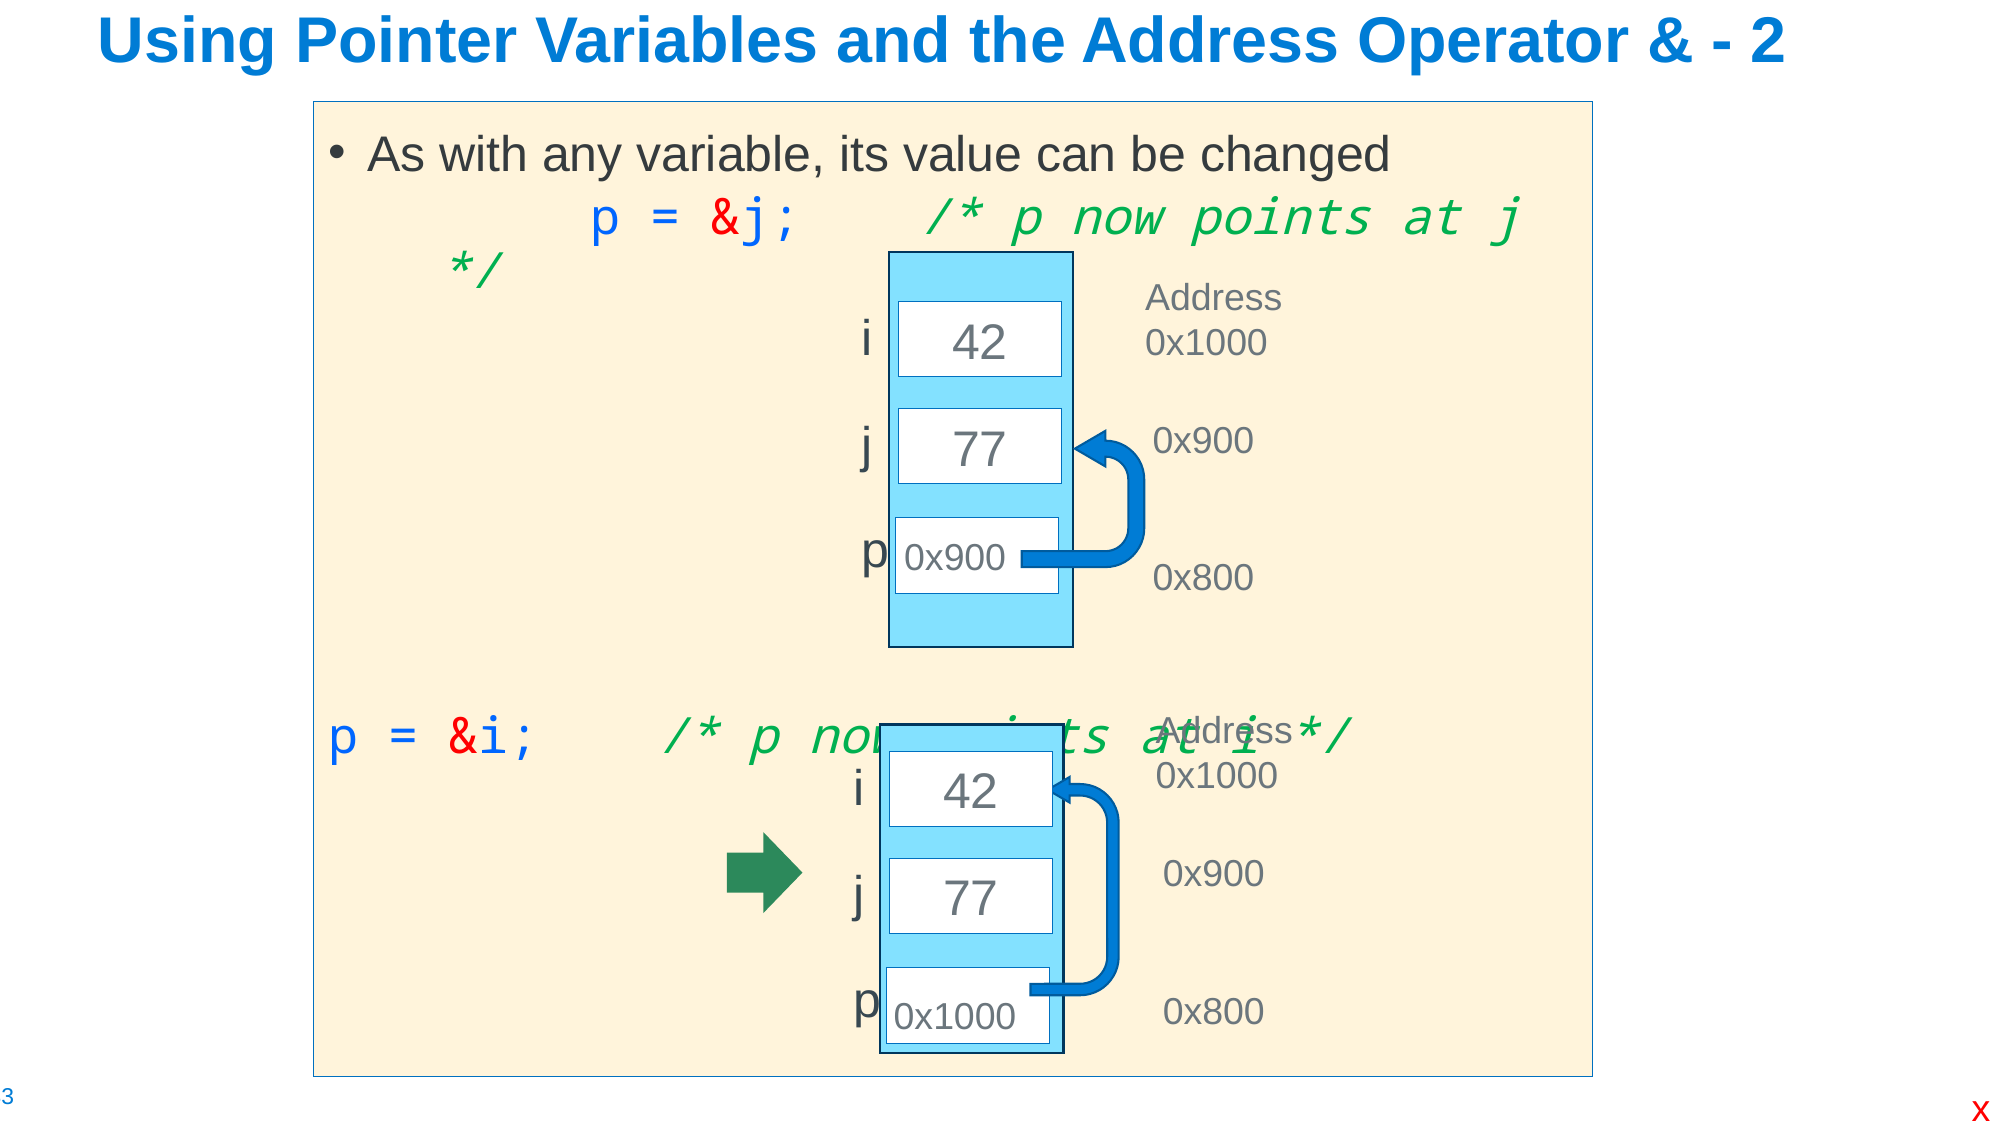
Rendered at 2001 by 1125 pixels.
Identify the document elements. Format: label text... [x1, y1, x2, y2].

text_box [727, 698, 1313, 1053]
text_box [846, 251, 1302, 648]
list As with any variable, its value can be changed p = &j; /* p now points at j */ p = &i; /* p now points at i */ [313, 101, 1593, 1077]
title Using Pointer Variables and the Address Operator & - 2 [82, 19, 1808, 84]
text_box x [1956, 1076, 2000, 1125]
